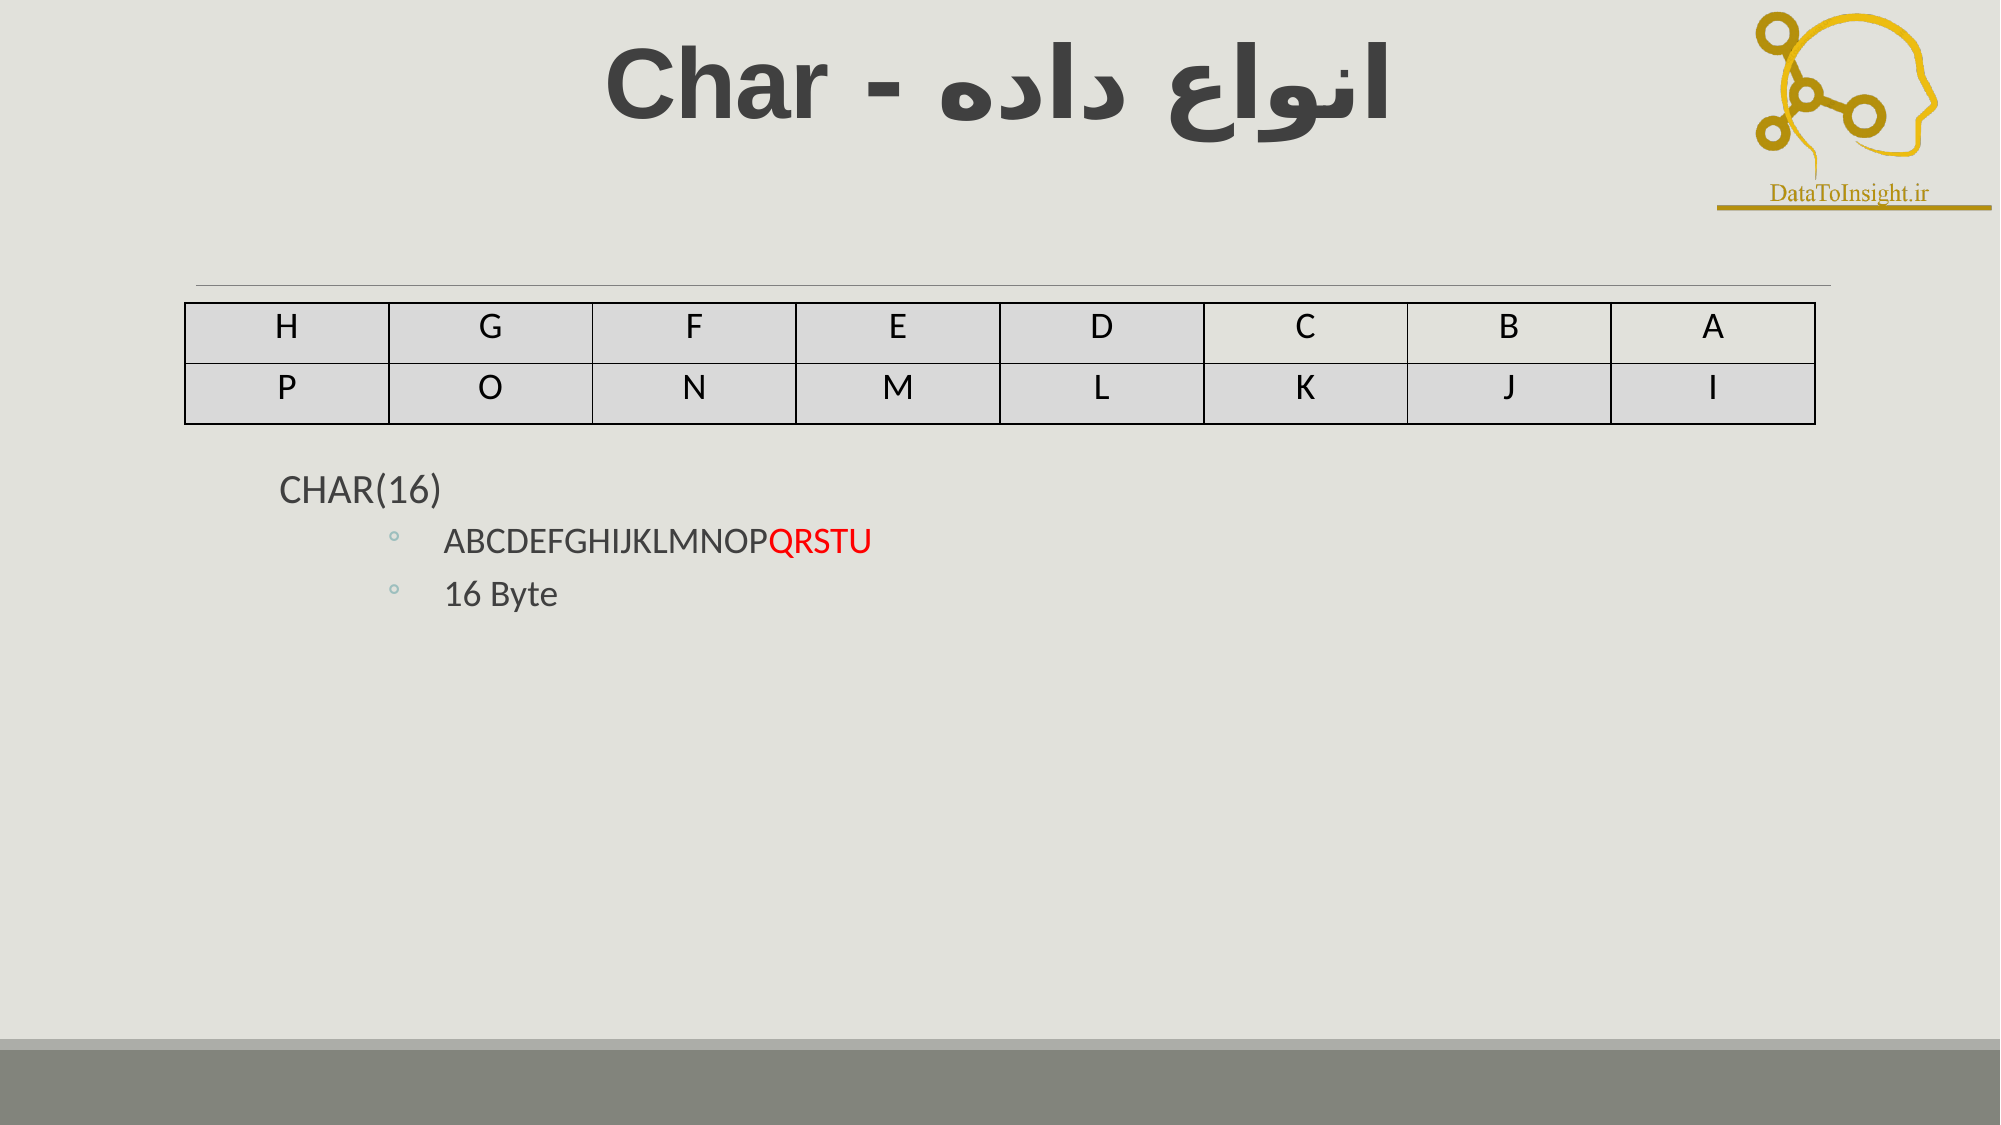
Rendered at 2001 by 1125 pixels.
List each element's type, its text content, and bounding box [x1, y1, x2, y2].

table_cell O [390, 364, 592, 423]
table_cell P [186, 364, 388, 423]
table_cell I [1612, 364, 1814, 423]
table_header C [1205, 304, 1407, 363]
title انواع داده - Char [0, 0, 1707, 176]
picture [1708, 0, 2000, 221]
table_header D [1001, 304, 1203, 363]
table_header H [186, 304, 388, 363]
table_cell K [1205, 364, 1407, 423]
table_header G [390, 304, 592, 363]
table_header A [1612, 304, 1814, 363]
table_header F [593, 304, 795, 363]
table_cell M [797, 364, 999, 423]
table_cell L [1001, 364, 1203, 423]
table_header E [797, 304, 999, 363]
list CHAR(16) ABCDEFGHIJKLMNOPQRSTU 16 Byte [184, 456, 1816, 705]
table_header B [1408, 304, 1610, 363]
table_cell N [593, 364, 795, 423]
table_cell J [1408, 364, 1610, 423]
